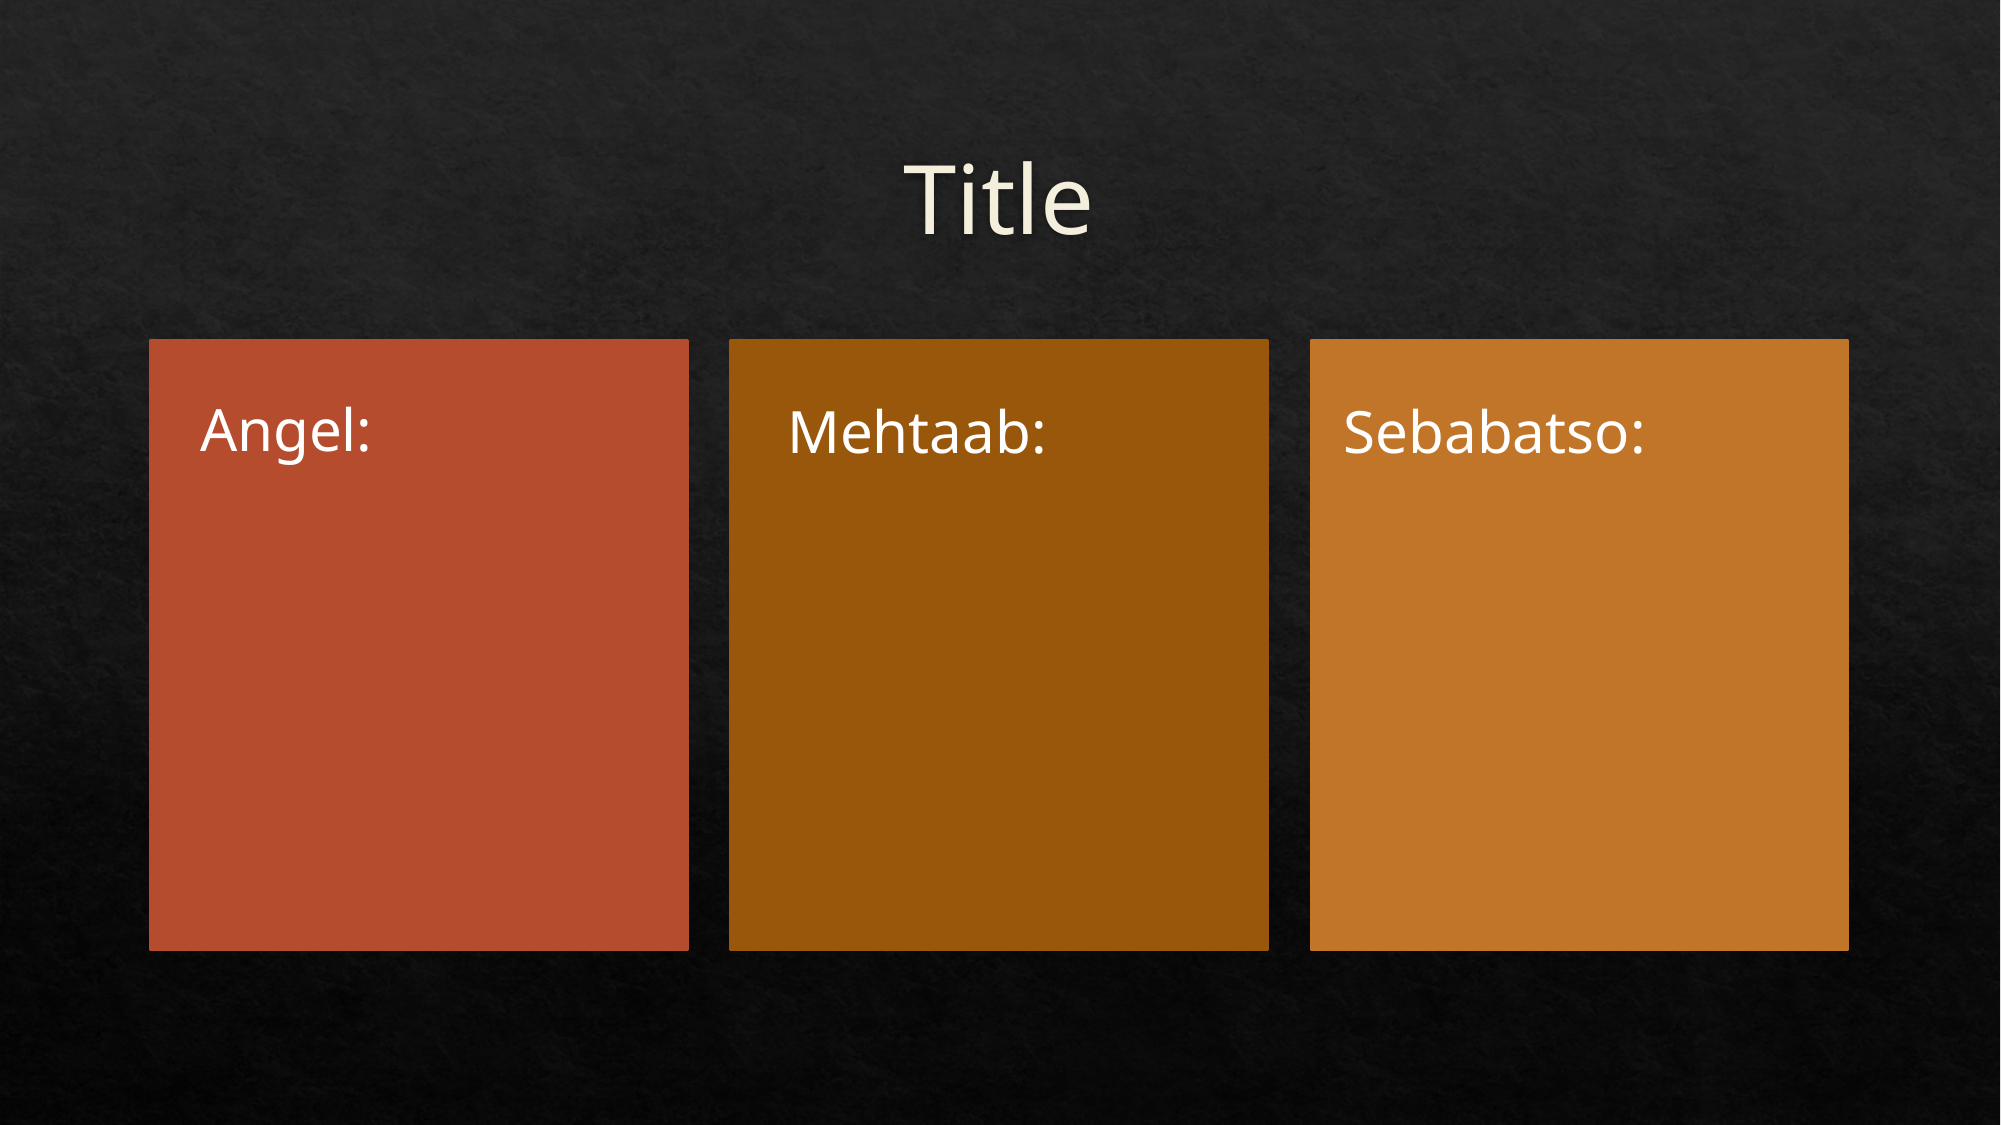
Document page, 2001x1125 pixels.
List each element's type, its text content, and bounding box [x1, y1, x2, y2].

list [149, 340, 1849, 951]
title Title [149, 99, 1849, 307]
